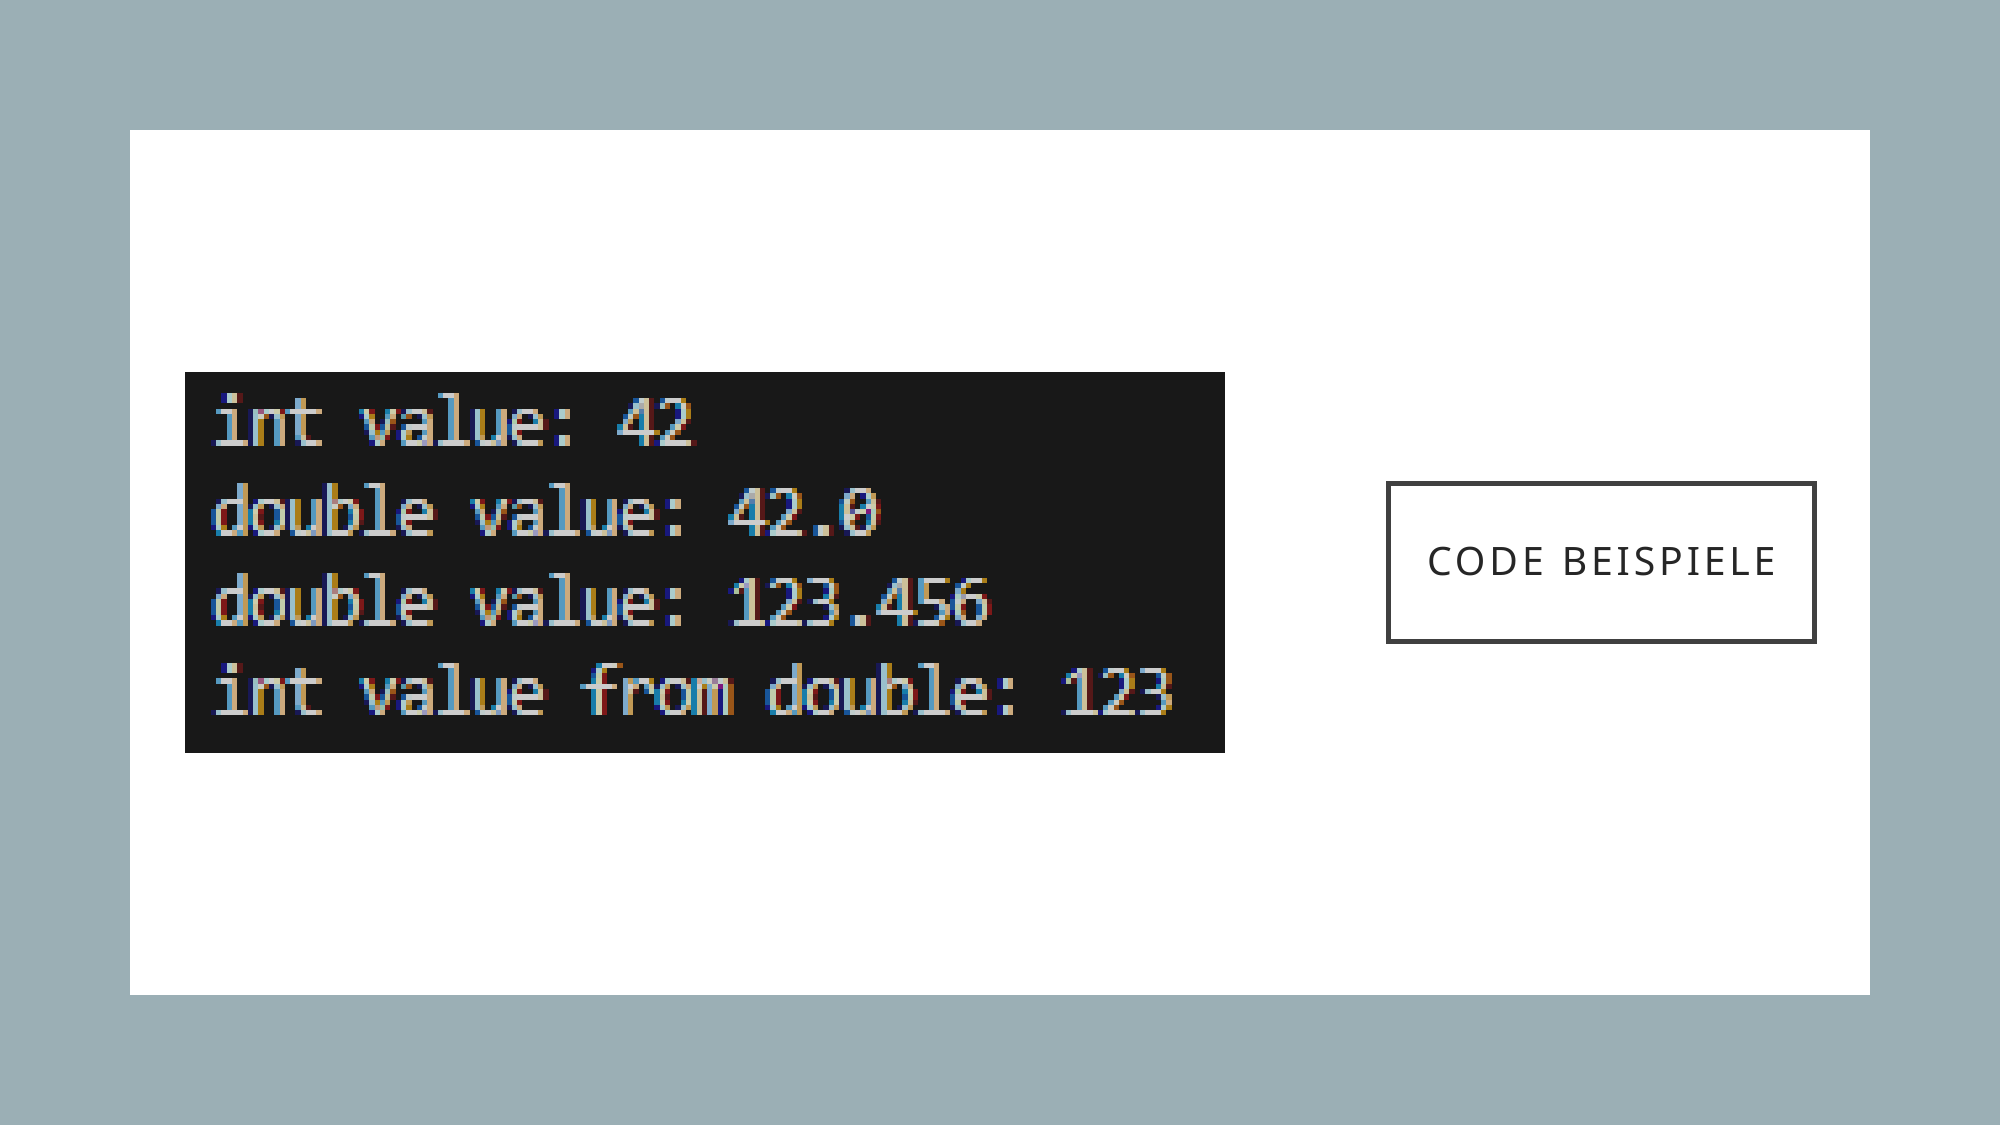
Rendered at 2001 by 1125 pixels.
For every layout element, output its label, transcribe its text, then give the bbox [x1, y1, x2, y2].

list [184, 372, 1225, 753]
title Code Beispiele [1386, 481, 1817, 644]
text_box [0, 0, 2000, 1125]
text_box [131, 131, 1869, 994]
